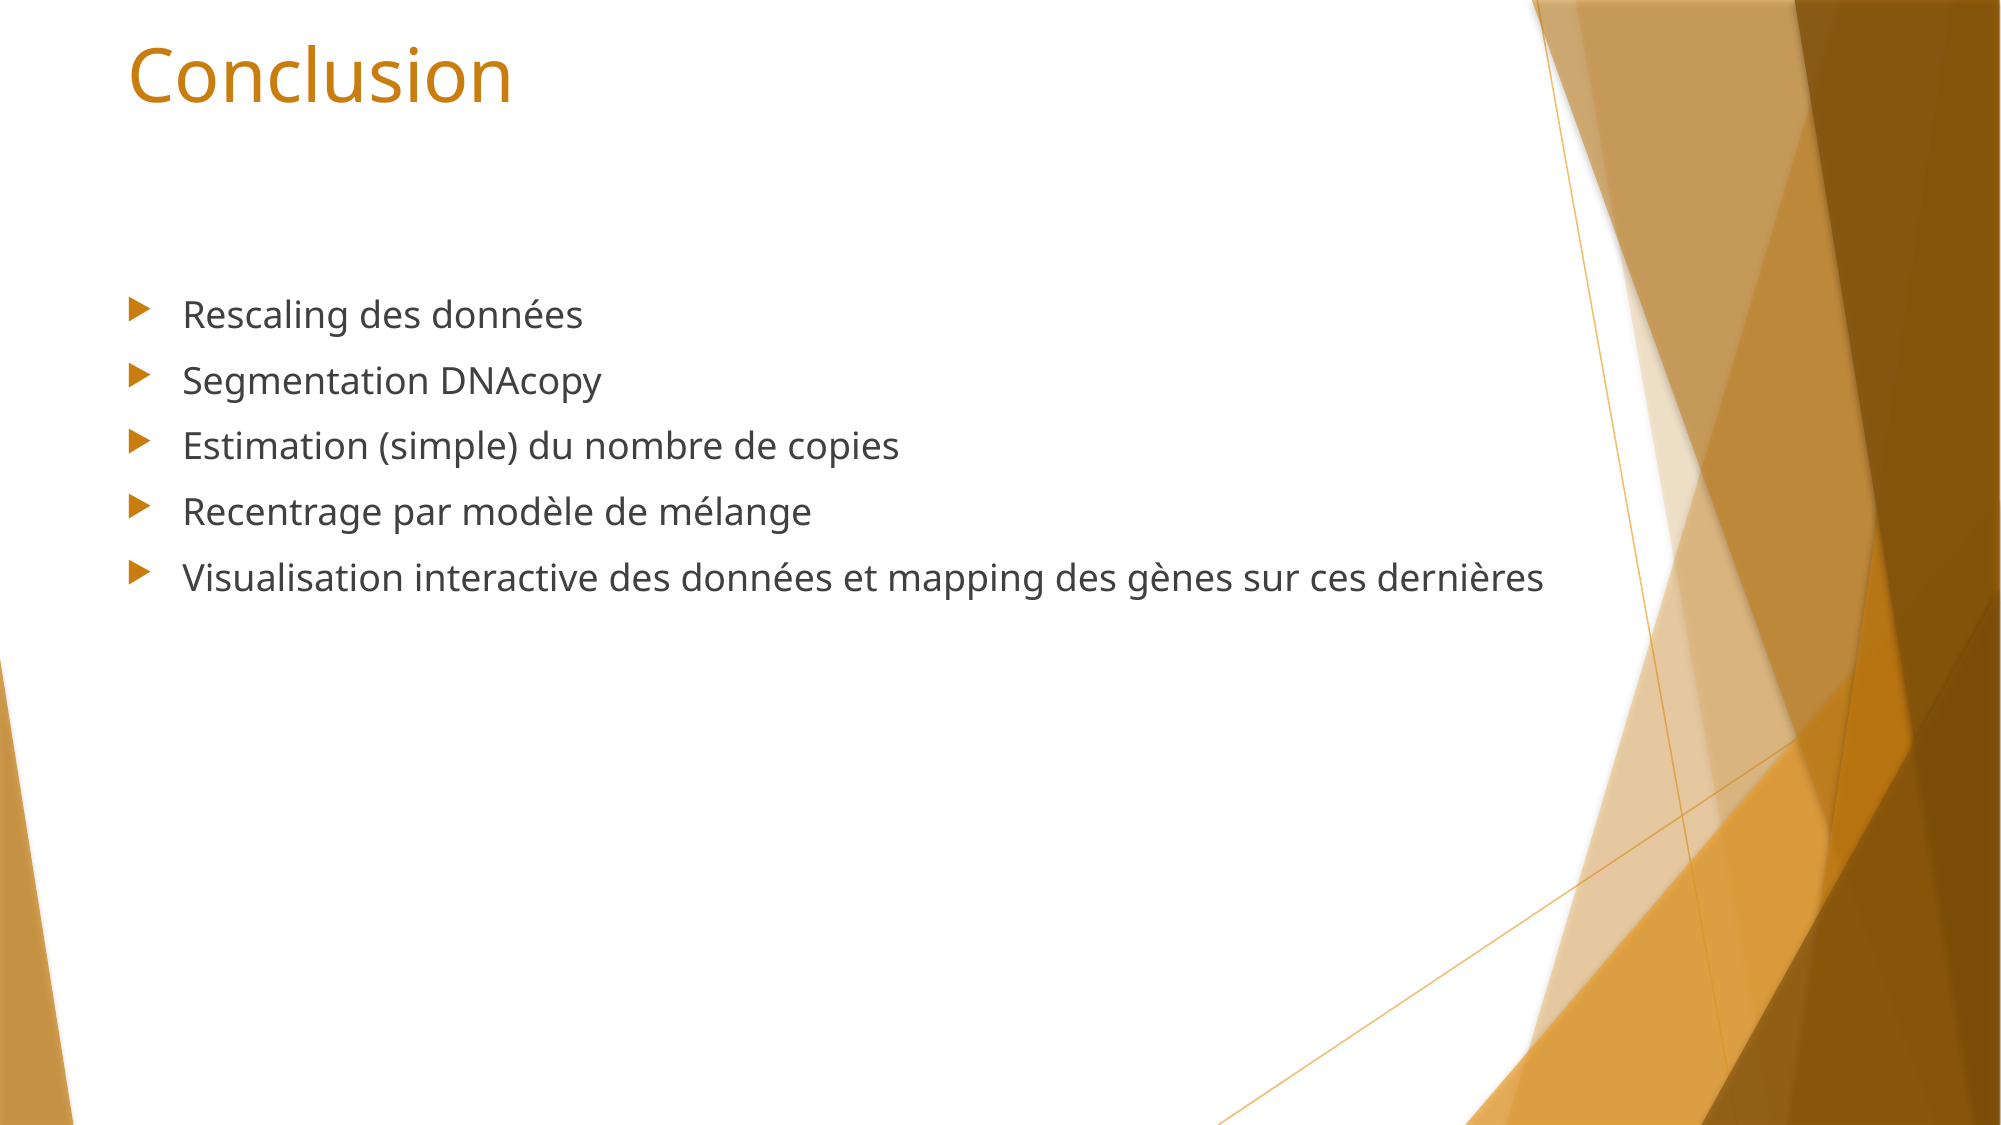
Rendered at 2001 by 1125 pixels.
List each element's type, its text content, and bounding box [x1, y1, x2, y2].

list Rescaling des données Segmentation DNAcopy Estimation (simple) du nombre de copies Recentrage par modèle de mélange Visualisation interactive des données et mapping des gènes sur ces dernières [111, 300, 1735, 992]
text_box [82, 186, 1798, 300]
title Conclusion [112, 19, 1523, 186]
